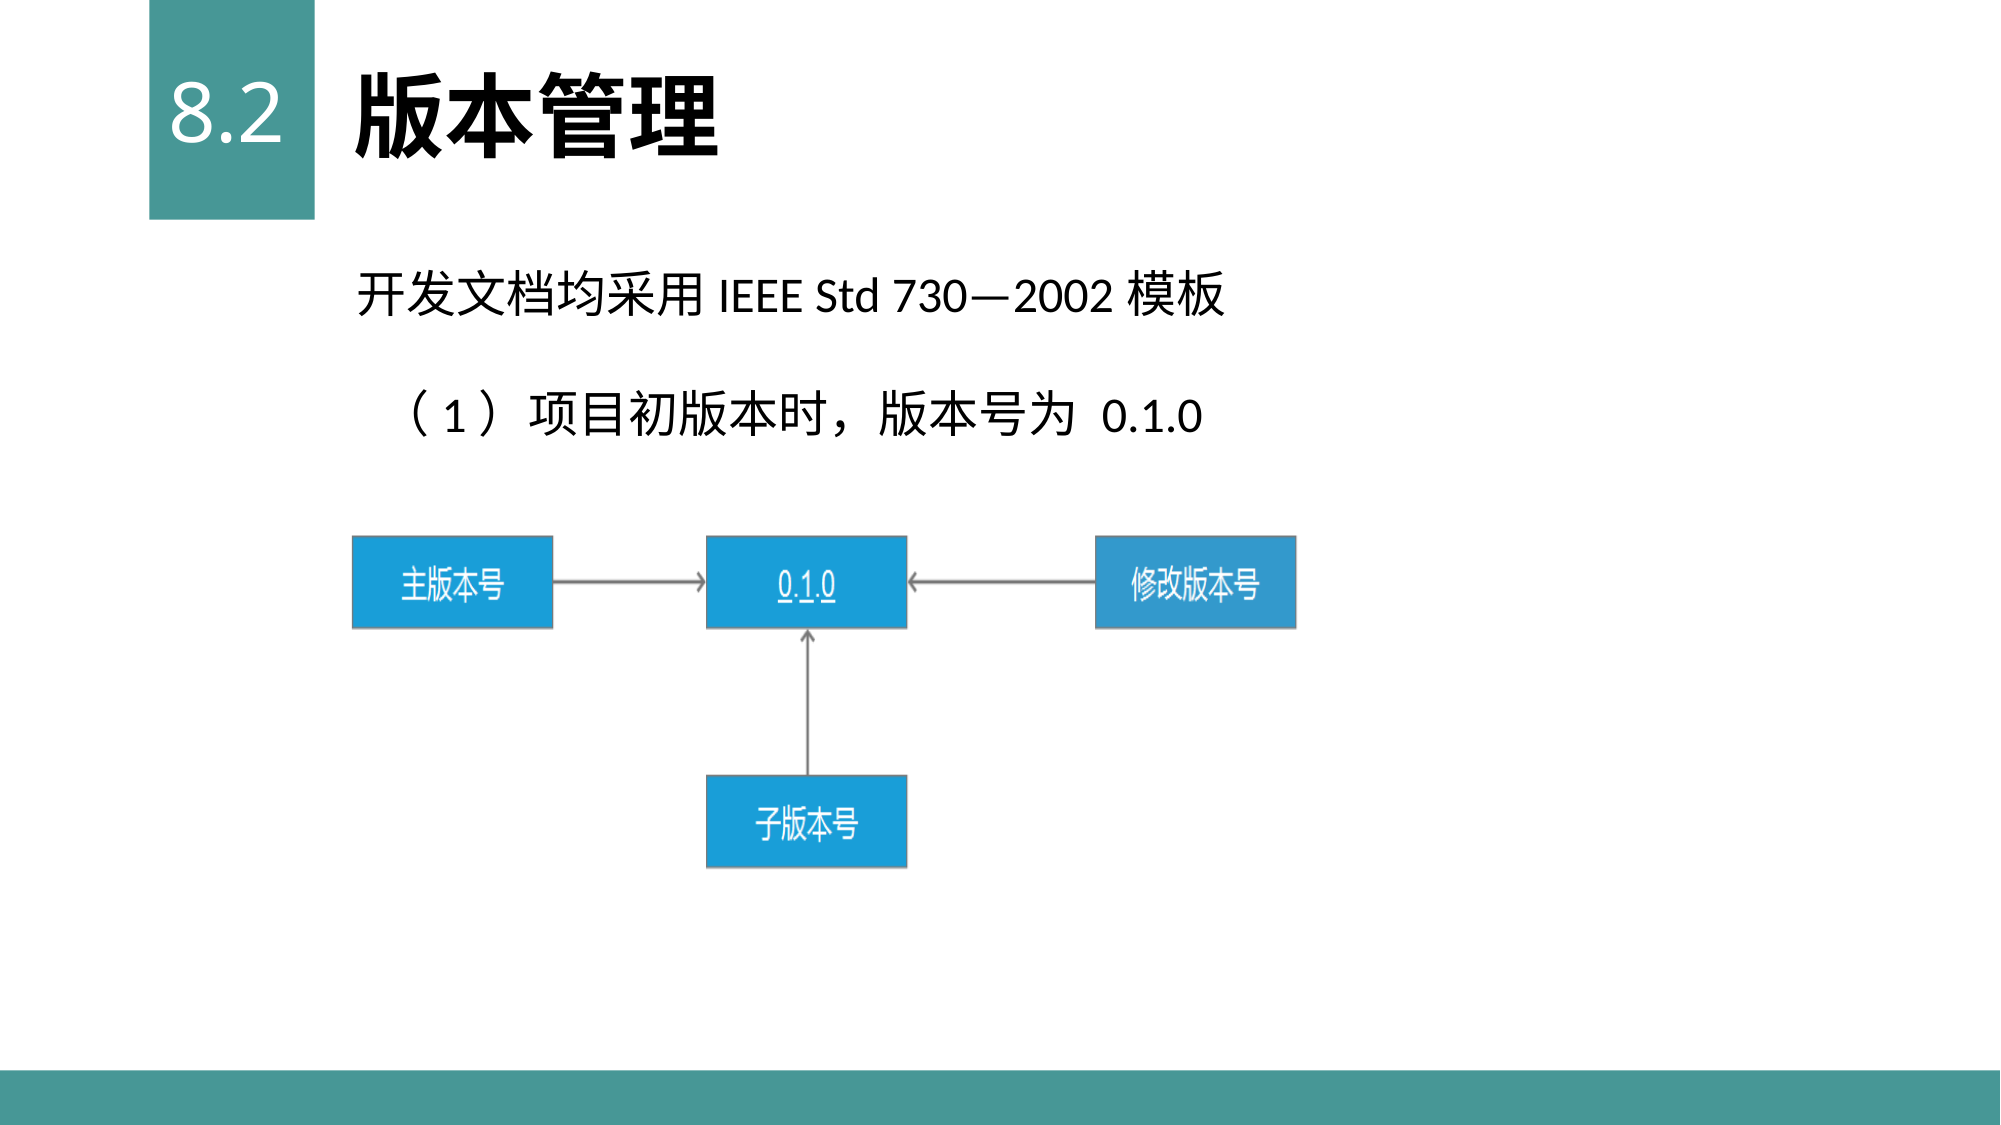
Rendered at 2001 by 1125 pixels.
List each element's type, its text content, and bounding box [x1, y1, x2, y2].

picture [318, 467, 1402, 954]
text_box [0, 1070, 2000, 1125]
text_box 版本管理 [338, 51, 1378, 177]
text_box 开发文档均采用IEEE Std 730—2002模板 （1）项目初版本时，版本号为 0.1.0 [291, 255, 1756, 511]
text_box 8.2 [144, 51, 310, 167]
text_box [149, 0, 315, 220]
